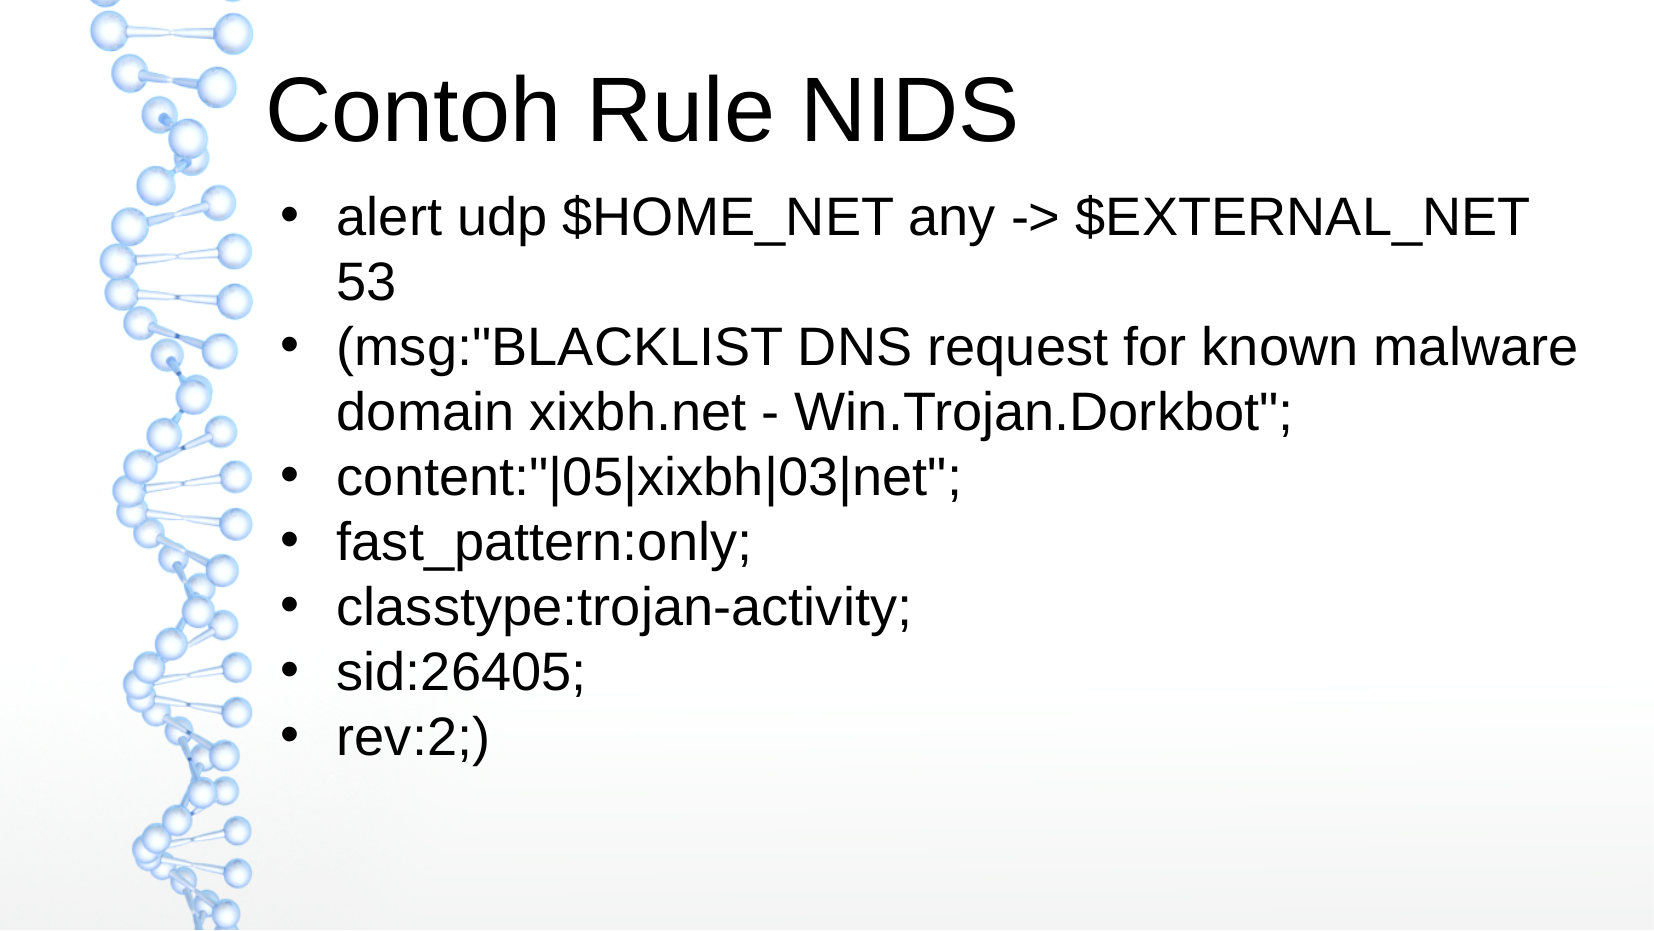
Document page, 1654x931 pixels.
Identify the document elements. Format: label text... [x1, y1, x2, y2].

text_box Contoh Rule NIDS [265, 35, 1595, 173]
text_box alert udp $HOME_NET any -> $EXTERNAL_NET 53 (msg:"BLACKLIST DNS request for known malware domain xixbh.net - Win.Trojan.Dorkbot"; content:"|05|xixbh|03|net"; fast_pattern:only; classtype:trojan-activity; sid:26405; rev:2;) [265, 173, 1616, 909]
picture [0, 0, 1654, 930]
